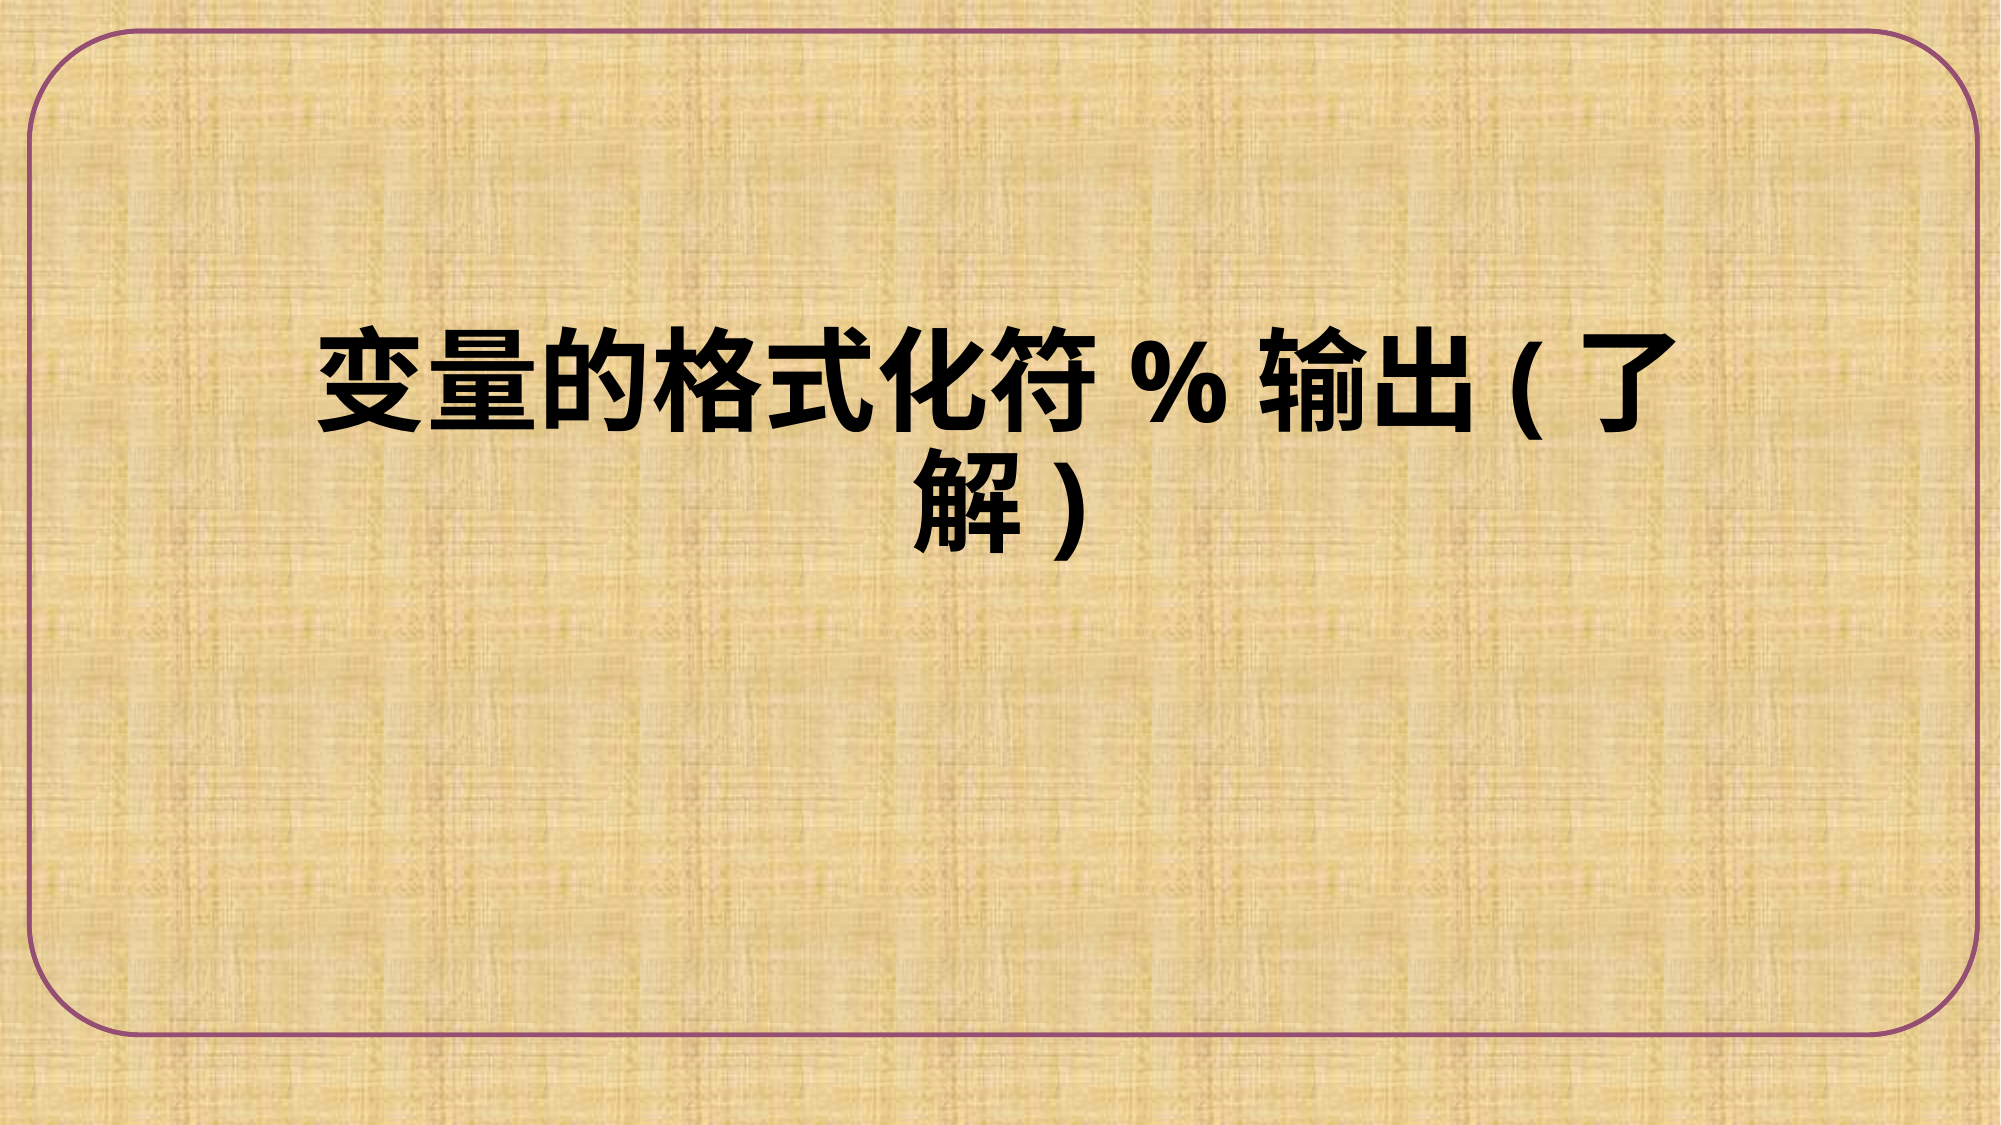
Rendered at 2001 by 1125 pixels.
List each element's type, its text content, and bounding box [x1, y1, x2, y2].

picture [0, 0, 2001, 1125]
title 变量的格式化符%输出(了解) [249, 184, 1750, 576]
